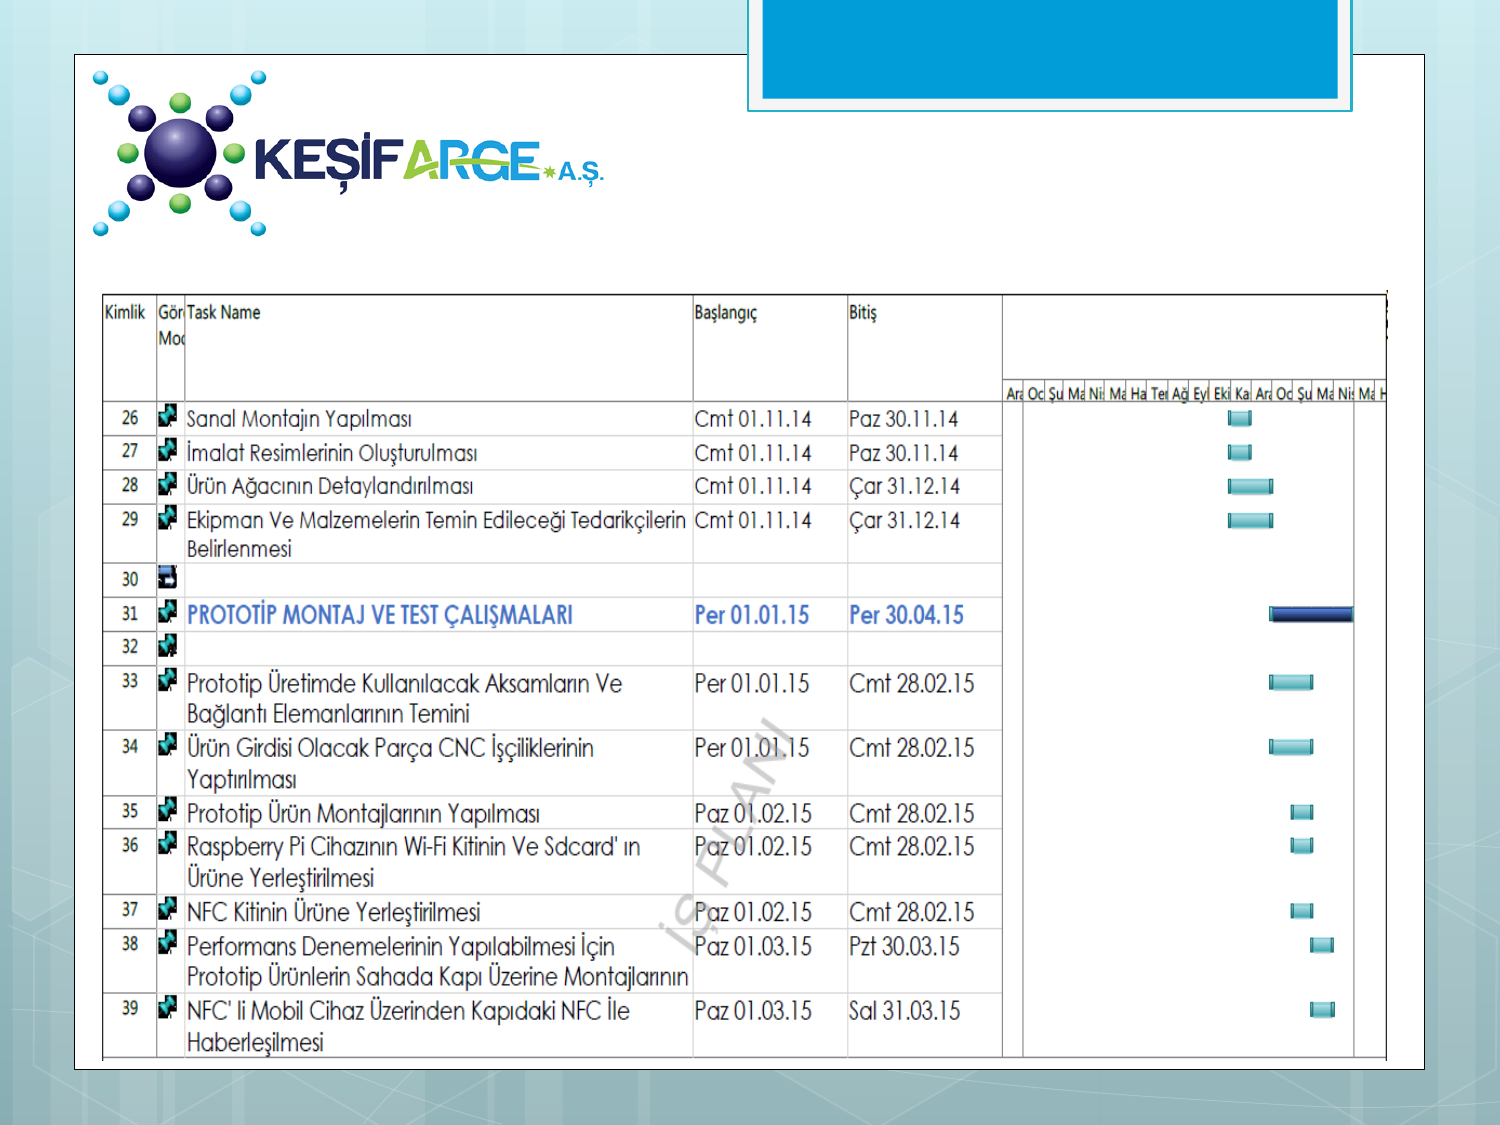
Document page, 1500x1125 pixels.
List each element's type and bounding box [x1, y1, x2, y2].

picture [76, 57, 609, 243]
picture [100, 290, 1389, 1061]
